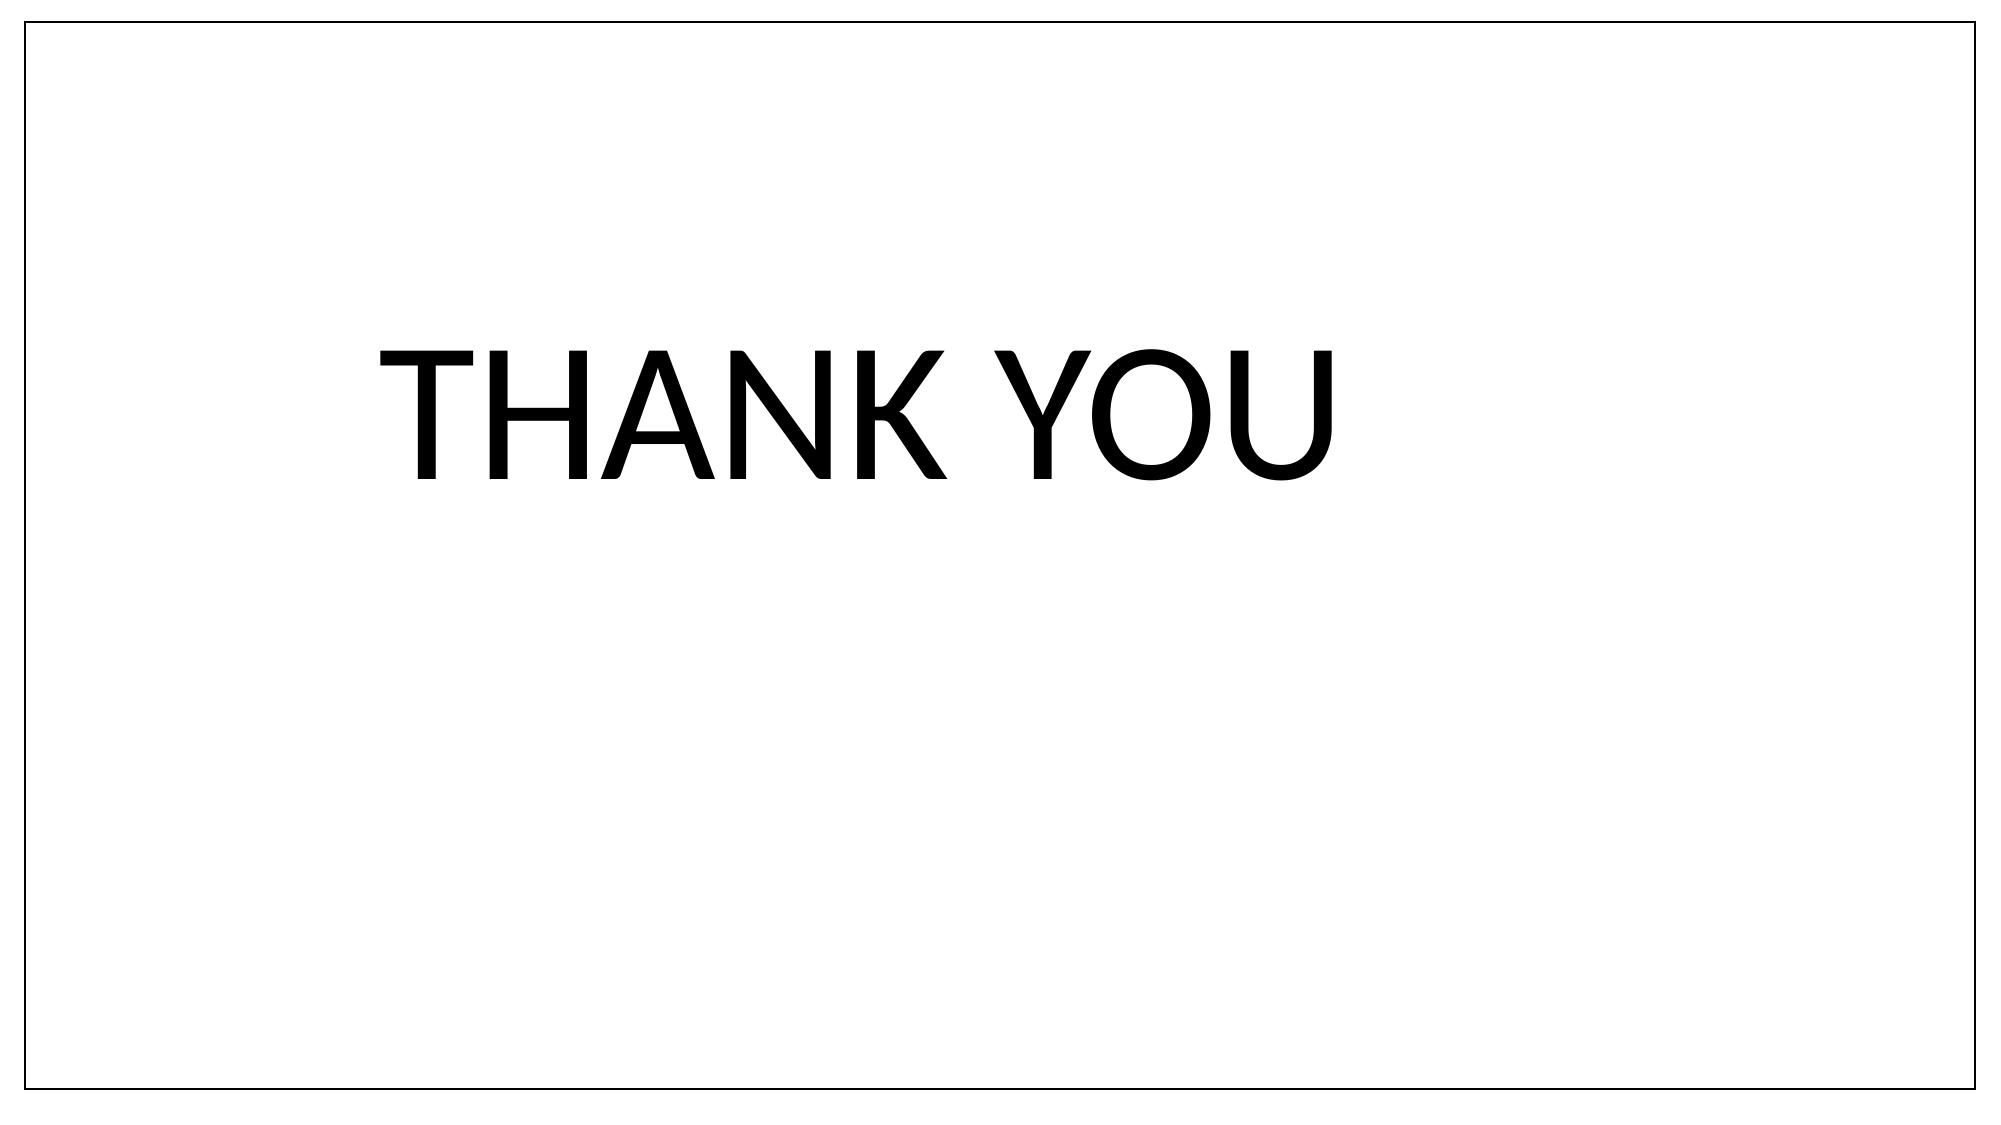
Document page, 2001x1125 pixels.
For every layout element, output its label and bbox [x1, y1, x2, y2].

text_box [24, 21, 1976, 1090]
